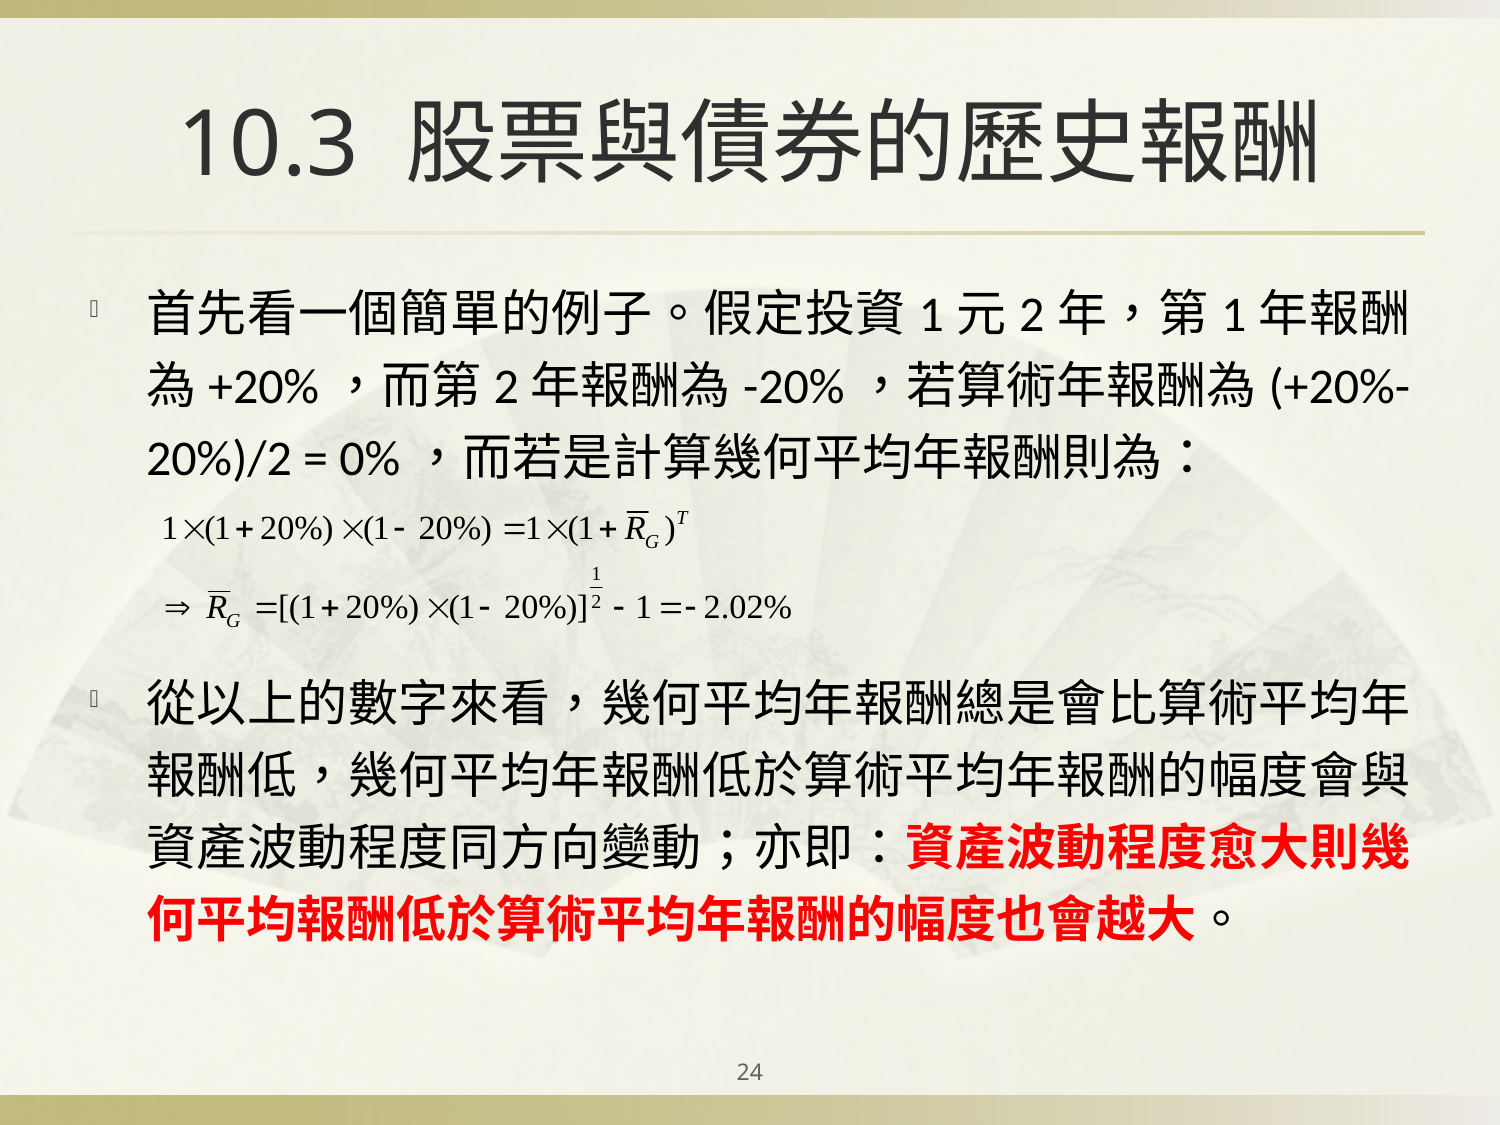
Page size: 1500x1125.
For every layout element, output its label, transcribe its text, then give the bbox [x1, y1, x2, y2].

title 10.3 股票與債券的歷史報酬 [75, 45, 1425, 233]
slide_number 24 [675, 1050, 825, 1097]
list 首先看一個簡單的例子。假定投資1元2年，第1年報酬為+20%，而第2年報酬為-20%，若算術年報酬為(+20%-20%)/2 = 0%，而若是計算幾何平均年報酬則為： 從以上的數字來看，幾何平均年報酬總是會比算術平均年報酬低，幾何平均年報酬低於算術平均年報酬的幅度會與資產波動程度同方向變動；亦即：資產波動程度愈大則幾何平均報酬低於算術平均年報酬的幅度也會越大。 [75, 262, 1425, 1032]
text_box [158, 502, 799, 634]
